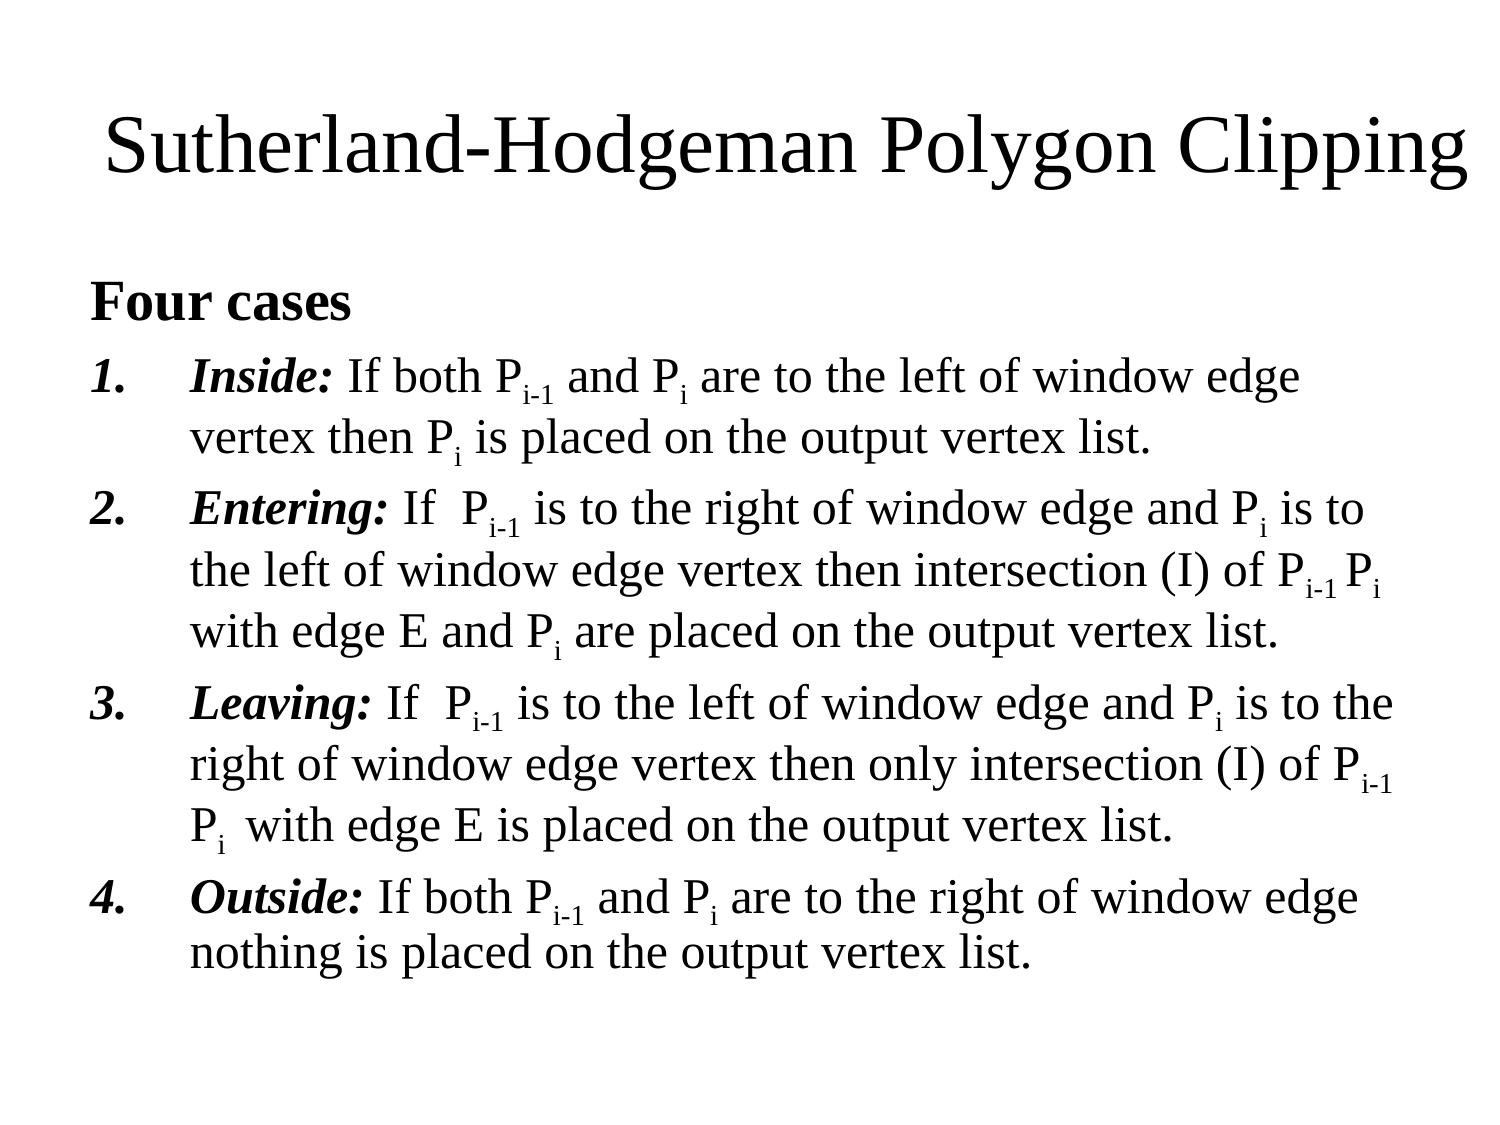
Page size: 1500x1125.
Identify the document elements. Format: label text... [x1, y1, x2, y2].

list Four cases Inside: If both Pi-1 and Pi are to the left of window edge vertex then Pi is placed on the output vertex list. Entering: If Pi-1 is to the right of window edge and Pi is to the left of window edge vertex then intersection (I) of Pi-1 Pi with edge E and Pi are placed on the output vertex list. Leaving: If Pi-1 is to the left of window edge and Pi is to the right of window edge vertex then only intersection (I) of Pi-1 Pi with edge E is placed on the output vertex list. Outside: If both Pi-1 and Pi are to the right of window edge nothing is placed on the output vertex list. [75, 262, 1425, 1005]
title Sutherland-Hodgeman Polygon Clipping [75, 45, 1500, 233]
